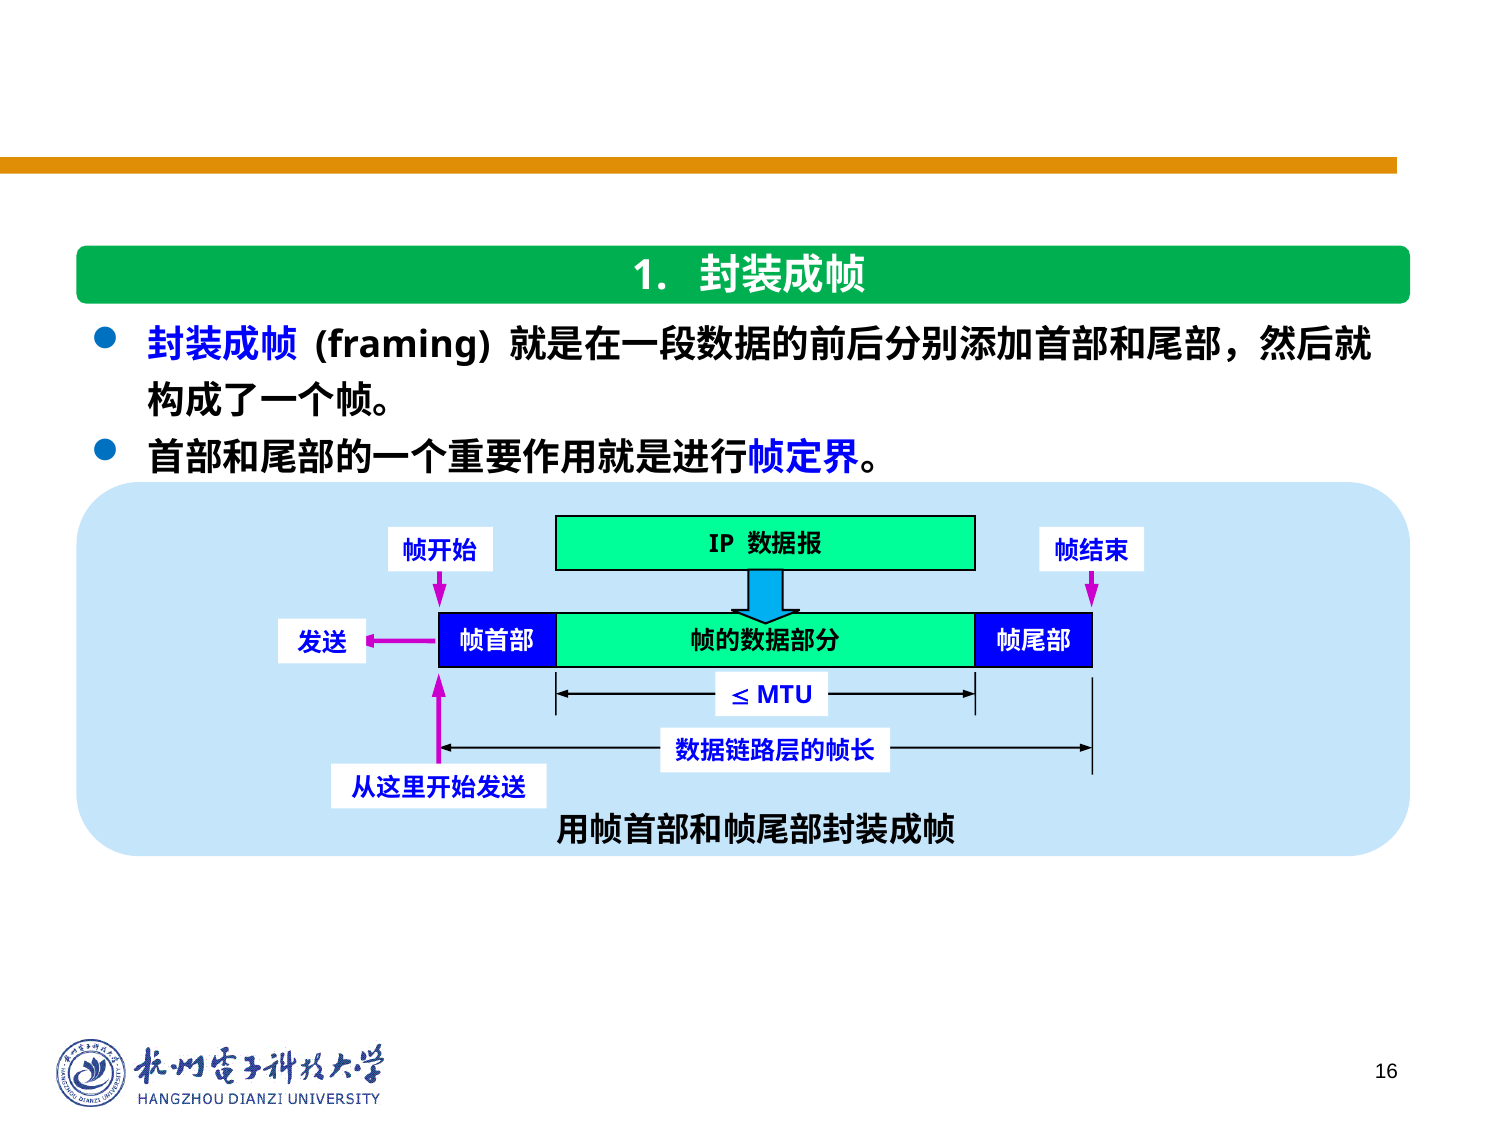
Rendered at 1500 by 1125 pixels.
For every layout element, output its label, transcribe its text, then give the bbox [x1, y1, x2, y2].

text_box 帧结束 [1039, 526, 1145, 572]
text_box [731, 569, 800, 624]
text_box 帧尾部 [975, 612, 1093, 667]
picture [55, 1025, 407, 1125]
text_box 帧的数据部分 [555, 612, 975, 667]
text_box 封装成帧 (framing) 就是在一段数据的前后分别添加首部和尾部，然后就构成了一个帧。 首部和尾部的一个重要作用就是进行帧定界。 [76, 301, 1410, 485]
text_box [76, 245, 617, 304]
text_box [891, 743, 1092, 752]
text_box 数据链路层的帧长 [660, 727, 891, 773]
text_box 帧开始 [388, 526, 493, 572]
text_box [882, 245, 1411, 304]
text_box [75, 485, 1412, 858]
text_box 帧首部 [438, 612, 555, 667]
text_box [829, 689, 975, 698]
text_box 发送 [278, 618, 367, 664]
text_box [432, 673, 445, 763]
text_box [439, 743, 660, 752]
text_box 从这里开始发送 [331, 763, 547, 809]
text_box 1. 封装成帧 [617, 240, 882, 305]
text_box [556, 689, 715, 698]
text_box [433, 572, 446, 608]
text_box [367, 634, 436, 648]
text_box 用帧首部和帧尾部封装成帧 [497, 801, 1016, 856]
text_box IP 数据报 [555, 515, 976, 570]
text_box [1085, 571, 1098, 608]
text_box  MTU [715, 671, 829, 717]
